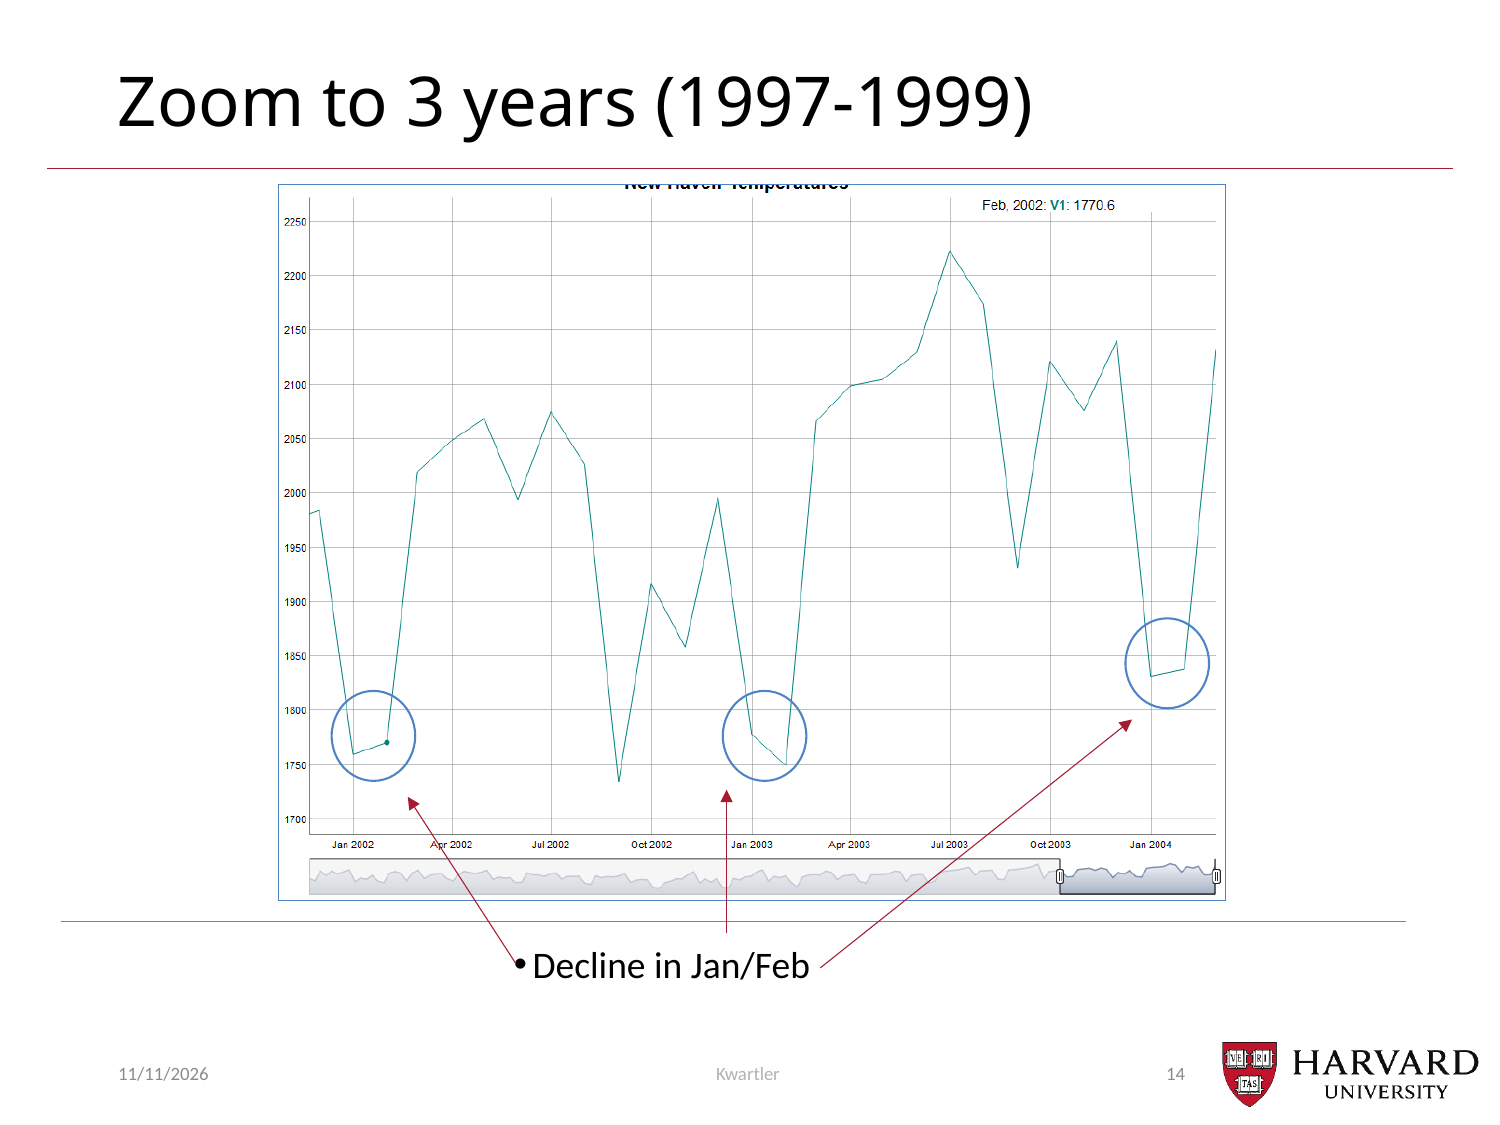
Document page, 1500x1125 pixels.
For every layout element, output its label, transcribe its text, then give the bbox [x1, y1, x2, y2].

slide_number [103, 1042, 441, 1103]
footer Kwartler [496, 1042, 1004, 1103]
slide_number 14 [1059, 1042, 1200, 1103]
picture [1200, 1024, 1500, 1125]
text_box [278, 184, 1226, 901]
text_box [407, 796, 516, 964]
text_box Zoom to 3 years (1997-1999) [103, 59, 1397, 157]
text_box Decline in Jan/Feb [499, 933, 1001, 993]
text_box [820, 719, 1132, 968]
